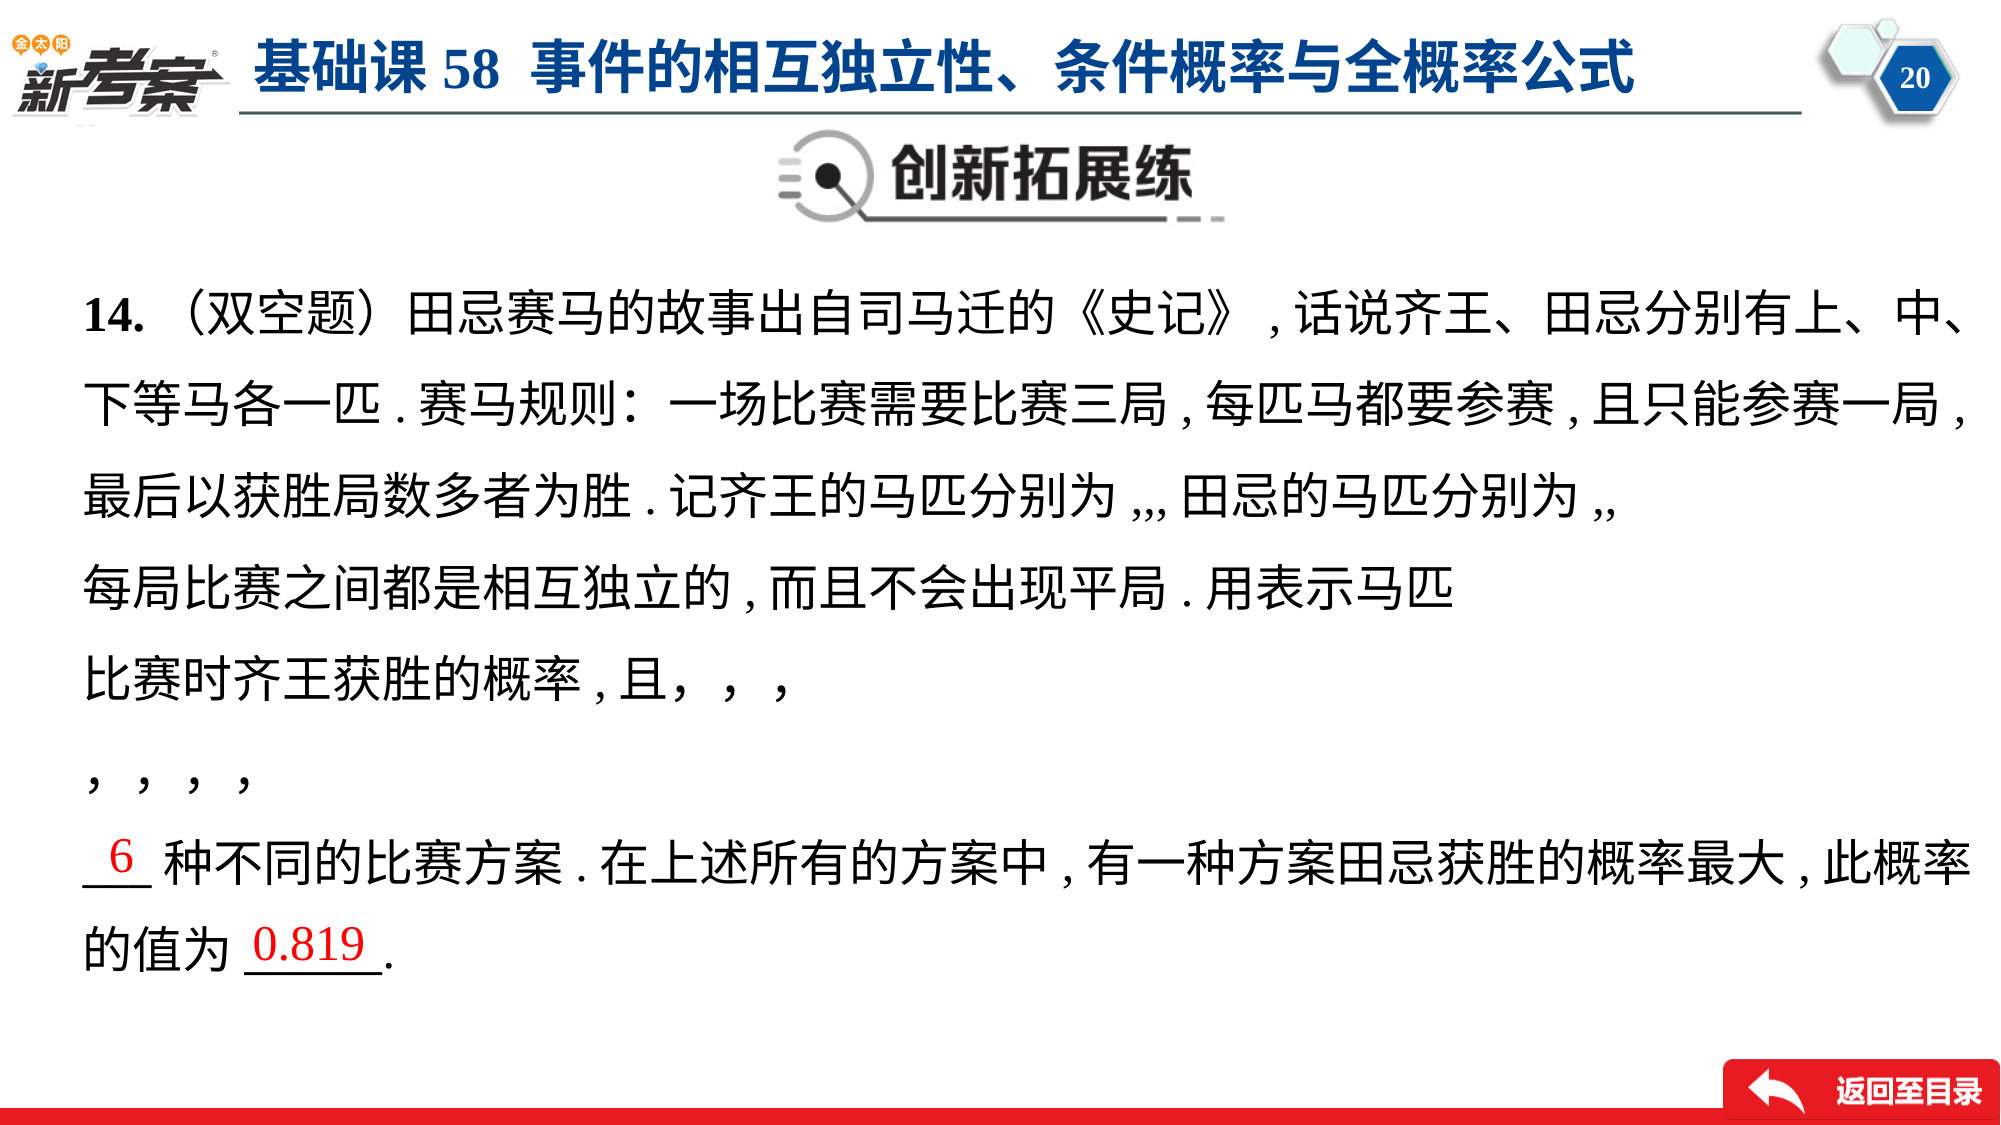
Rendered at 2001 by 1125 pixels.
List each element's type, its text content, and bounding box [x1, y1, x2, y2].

text_box 6 [90, 794, 152, 874]
picture [0, 0, 2001, 1125]
text_box 0.819 [234, 883, 384, 962]
